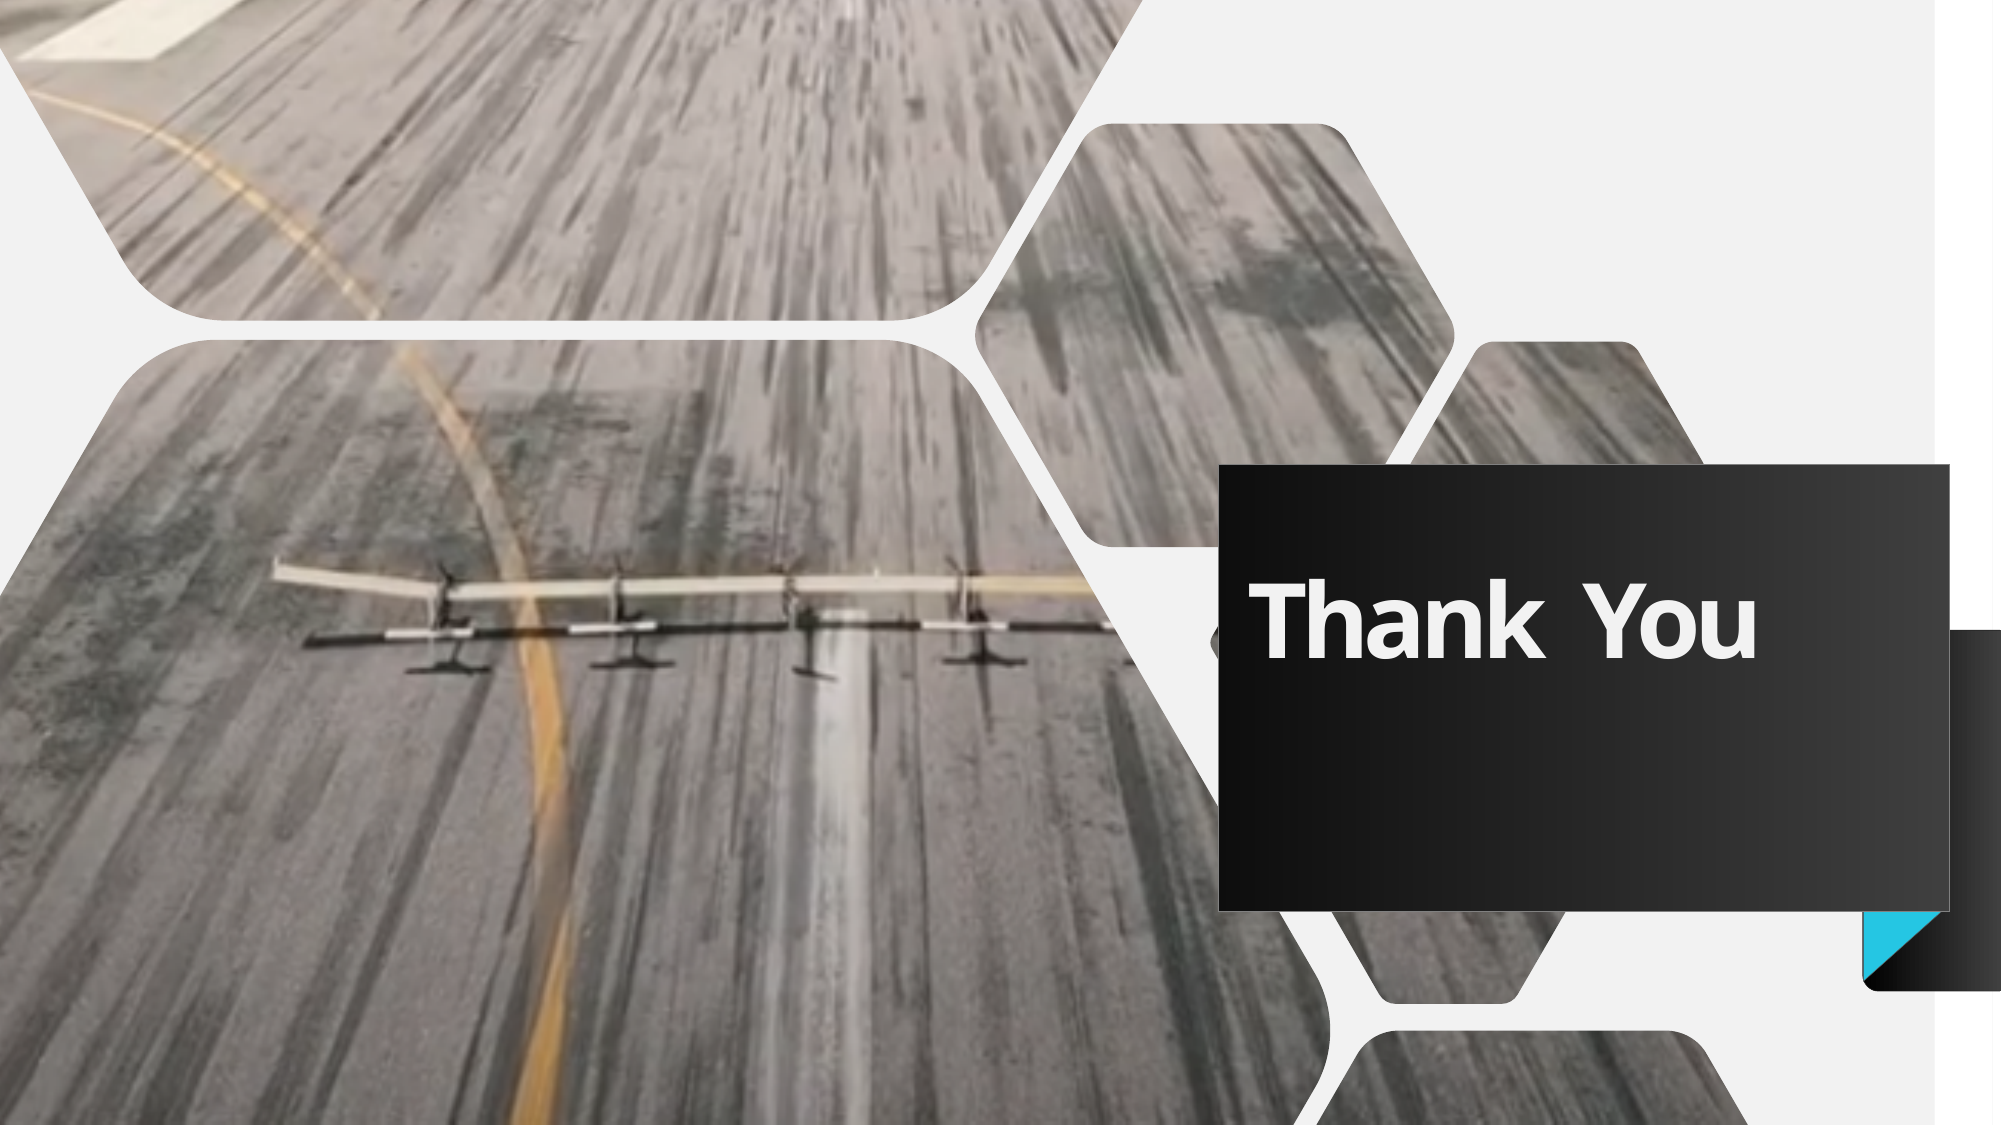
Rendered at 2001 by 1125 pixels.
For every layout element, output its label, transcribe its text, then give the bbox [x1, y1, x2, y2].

picture [0, 0, 1748, 1125]
text_box [1862, 912, 1943, 984]
title Thank You [1748, 464, 1950, 912]
text_box [1864, 630, 2000, 992]
